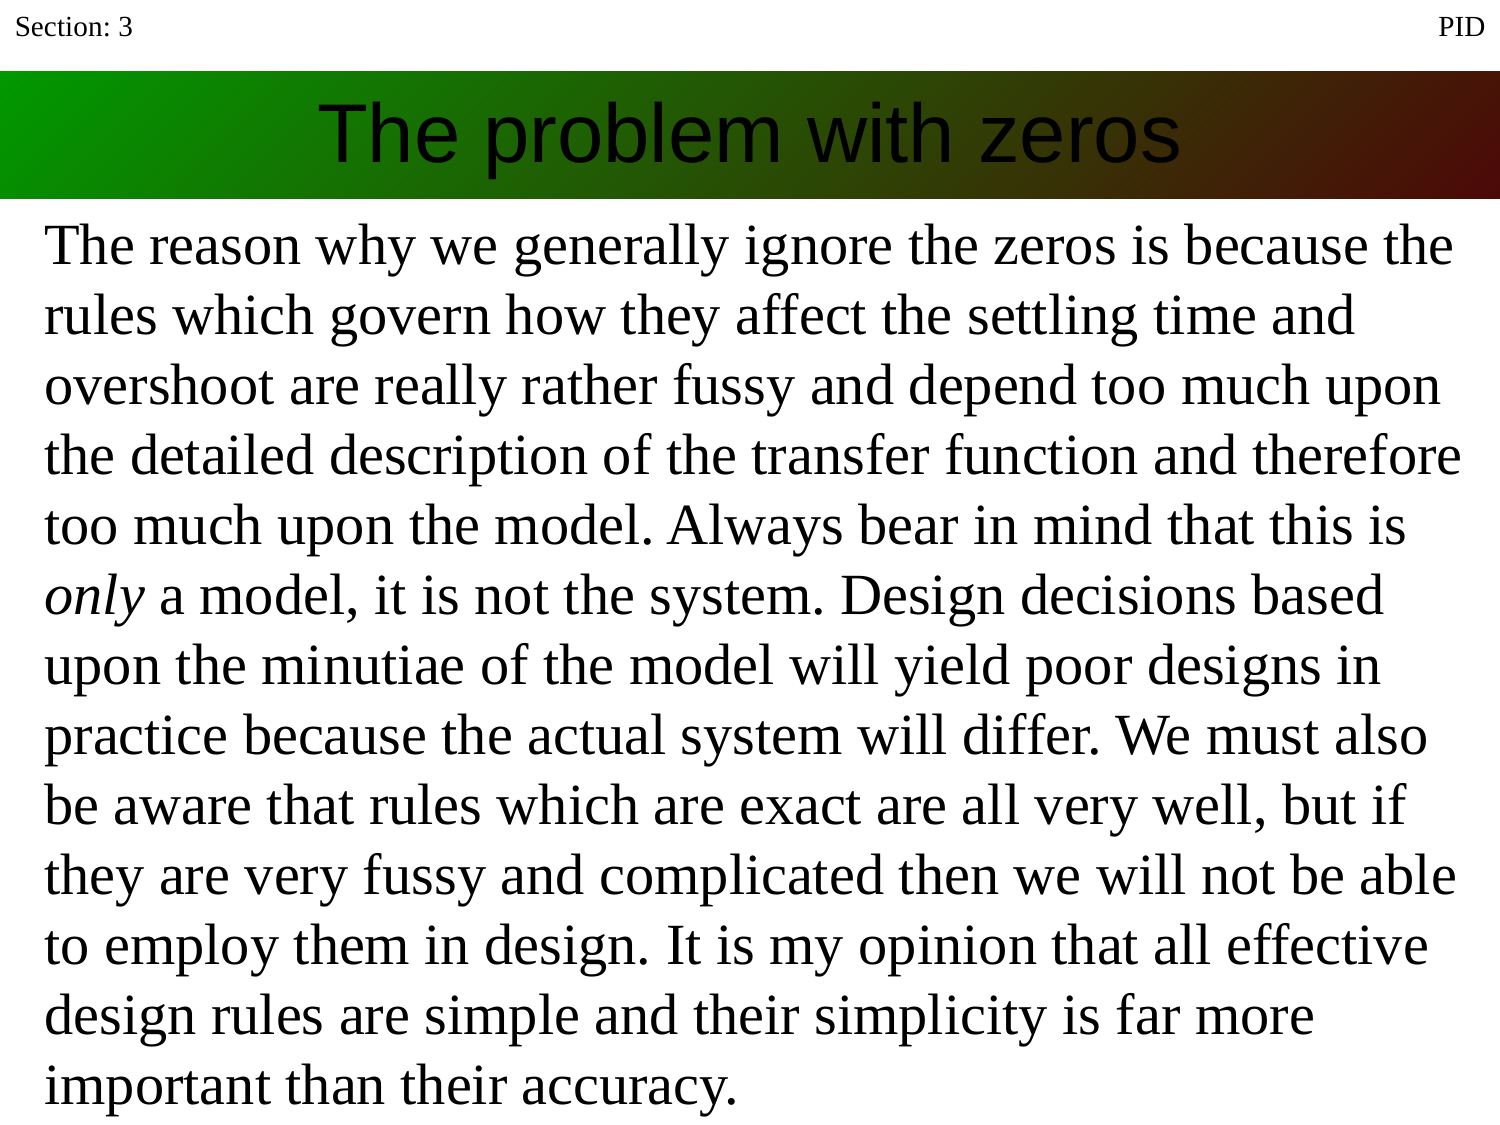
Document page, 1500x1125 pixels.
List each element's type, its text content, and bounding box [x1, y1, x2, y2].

text_box PID [1143, 0, 1500, 50]
text_box The problem with zeros [112, 71, 1388, 188]
text_box Section: 3 [0, 0, 266, 50]
text_box [0, 71, 1500, 199]
text_box The reason why we generally ignore the zeros is because the rules which govern how they affect the settling time and overshoot are really rather fussy and depend too much upon the detailed description of the transfer function and therefore too much upon the model. Always bear in mind that this is only a model, it is not the system. Design decisions based upon the minutiae of the model will yield poor designs in practice because the actual system will differ. We must also be aware that rules which are exact are all very well, but if they are very fussy and complicated then we will not be able to employ them in design. It is my opinion that all effective design rules are simple and their simplicity is far more important than their accuracy. [29, 198, 1486, 1124]
